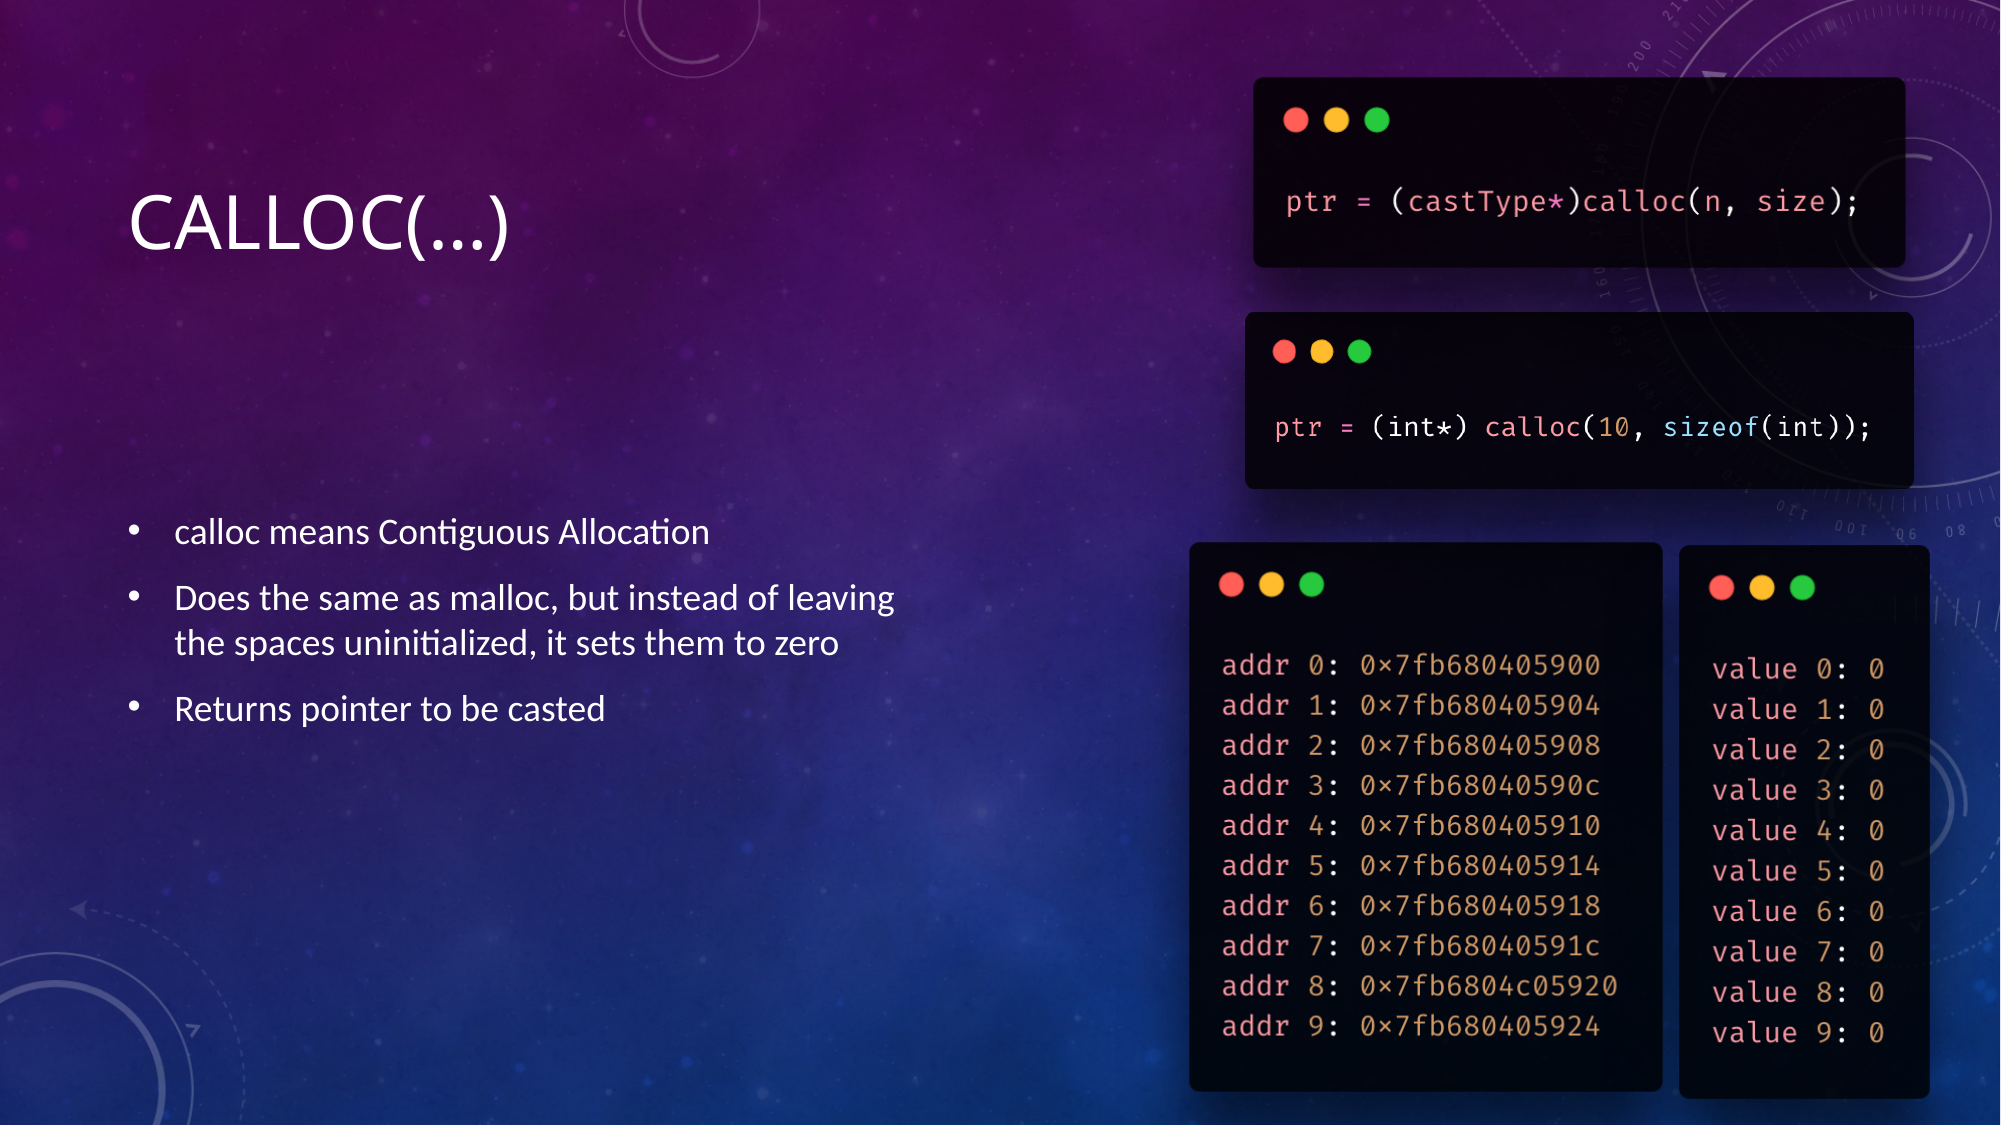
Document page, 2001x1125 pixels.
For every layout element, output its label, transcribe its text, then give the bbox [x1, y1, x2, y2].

picture [0, 0, 2001, 1125]
list calloc means Contiguous Allocation Does the same as malloc, but instead of leaving the spaces uninitialized, it sets them to zero Returns pointer to be casted [112, 351, 950, 950]
title Calloc(…) [112, 99, 1133, 339]
